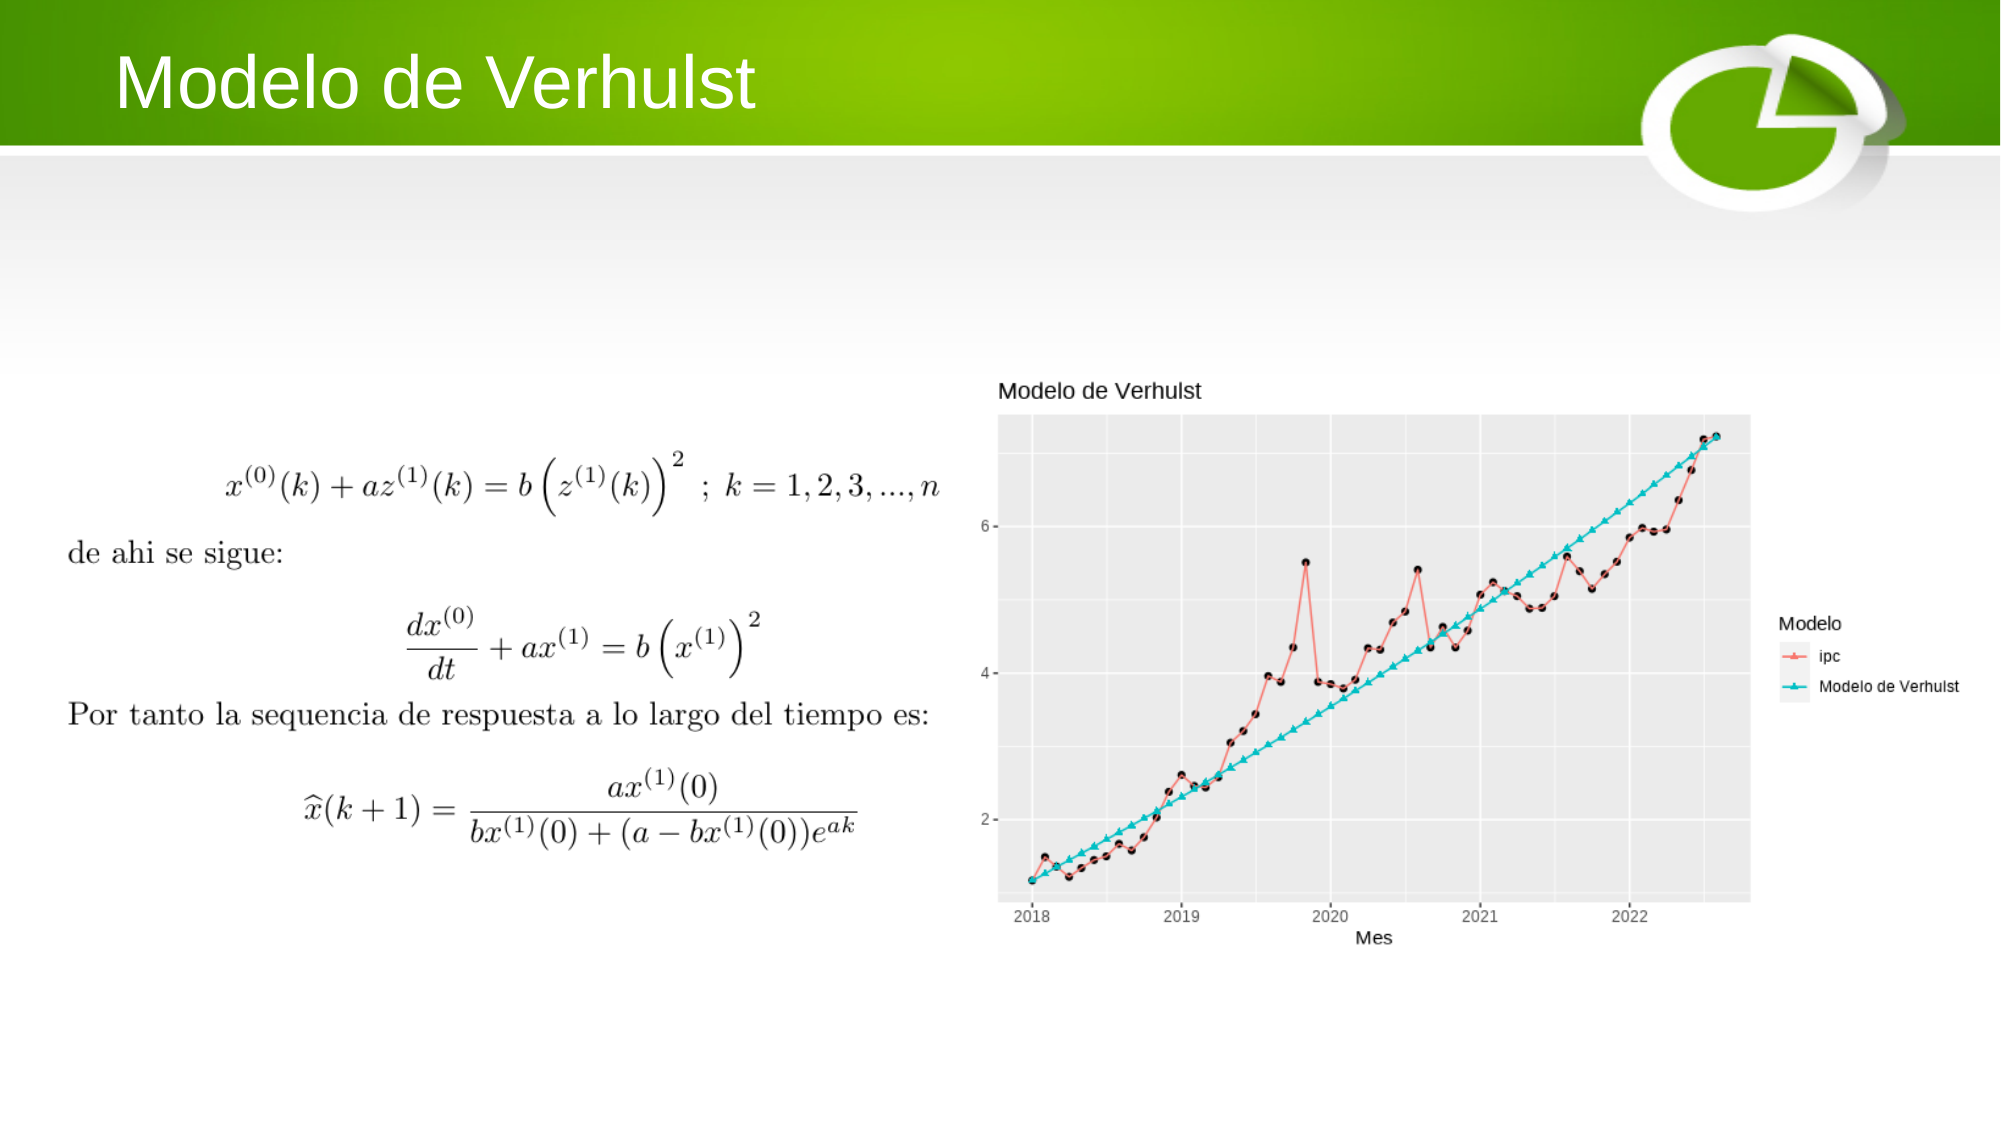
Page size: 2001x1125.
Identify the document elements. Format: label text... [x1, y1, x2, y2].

title Modelo de Verhulst [99, 30, 1901, 127]
picture [0, 0, 2001, 1125]
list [43, 432, 981, 863]
